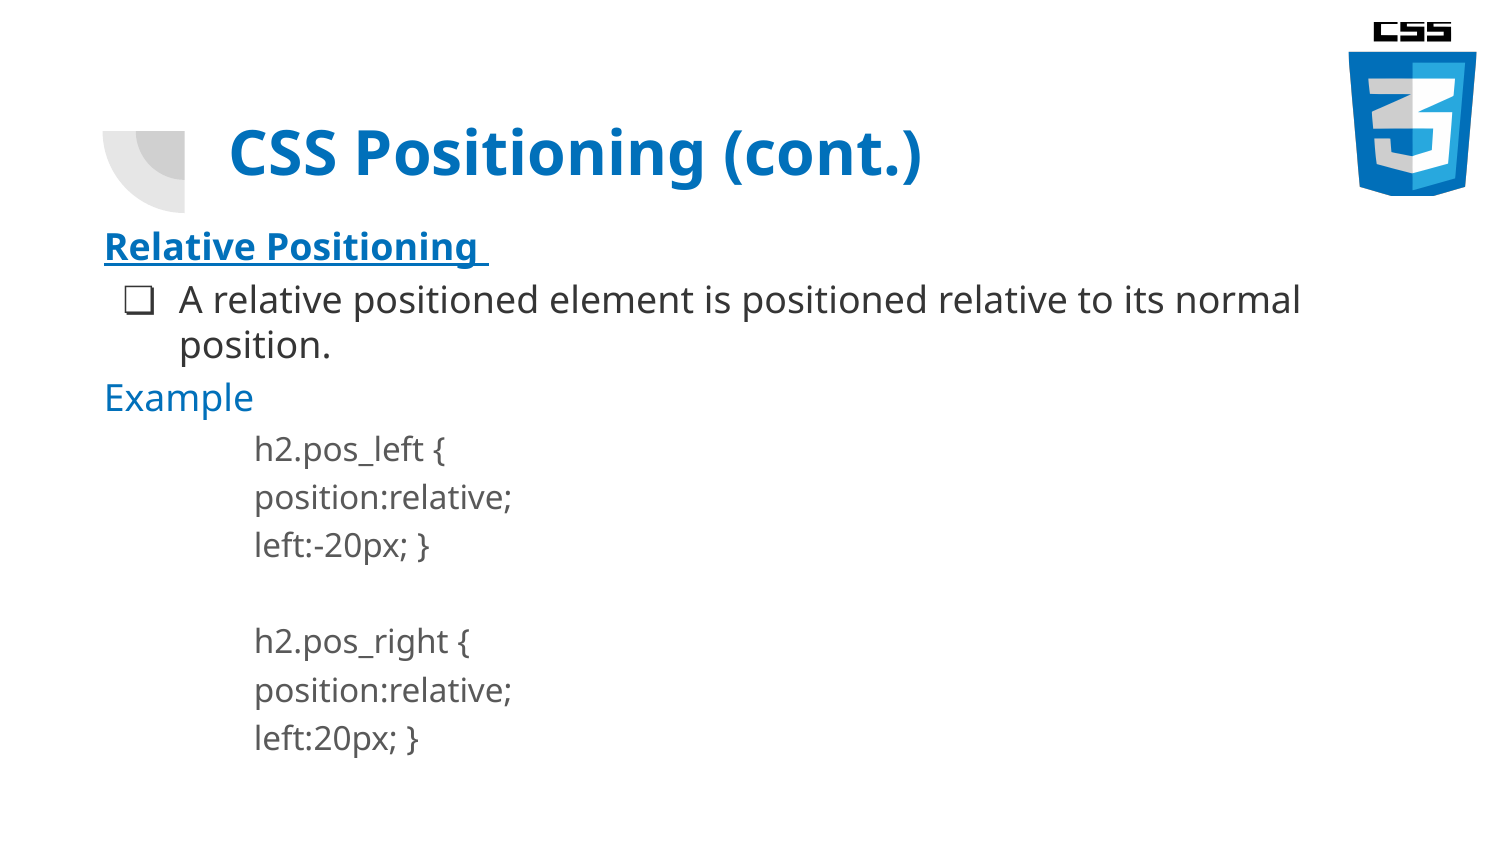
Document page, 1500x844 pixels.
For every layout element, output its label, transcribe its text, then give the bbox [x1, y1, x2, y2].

picture [1348, 22, 1477, 196]
title Relative Positioning A relative positioned element is positioned relative to its normal position. Example h2.pos_left { position:relative; left:-20px; } h2.pos_right { position:relative; left:20px; } [88, 207, 1464, 844]
title CSS Positioning (cont.) [213, 98, 1500, 208]
